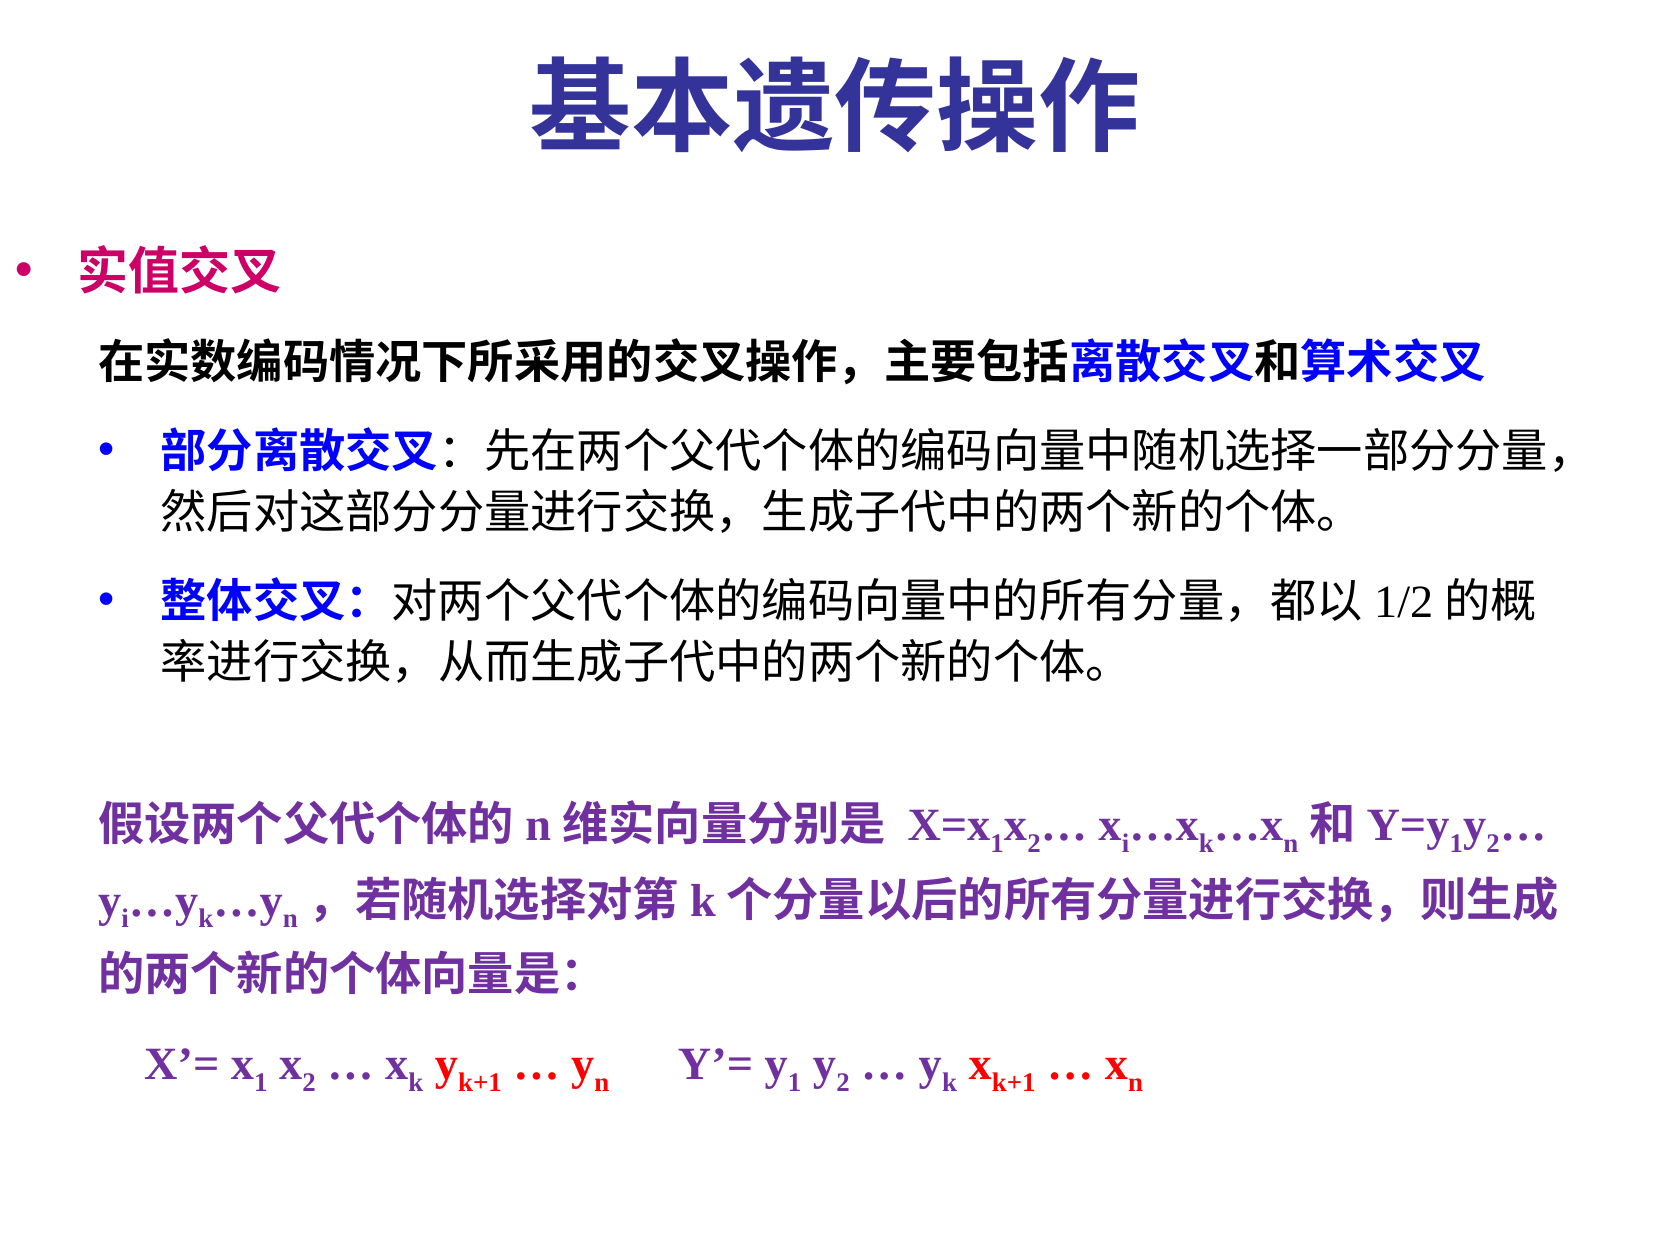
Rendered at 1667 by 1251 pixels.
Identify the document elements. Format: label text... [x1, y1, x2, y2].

text_box 实值交叉 在实数编码情况下所采用的交叉操作，主要包括离散交叉和算术交叉 部分离散交叉：先在两个父代个体的编码向量中随机选择一部分分量，然后对这部分分量进行交换，生成子代中的两个新的个体。 整体交叉：对两个父代个体的编码向量中的所有分量，都以1/2的概率进行交换，从而生成子代中的两个新的个体。 假设两个父代个体的n维实向量分别是 X=x1x2… xi…xk…xn和Y=y1y2…yi…yk…yn，若随机选择对第k个分量以后的所有分量进行交换，则生成的两个新的个体向量是： X’= x1 x2 … xk yk+1 … yn Y’= y1 y2 … yk xk+1 … xn [0, 224, 1595, 1165]
text_box 基本遗传操作 [326, 34, 1344, 172]
